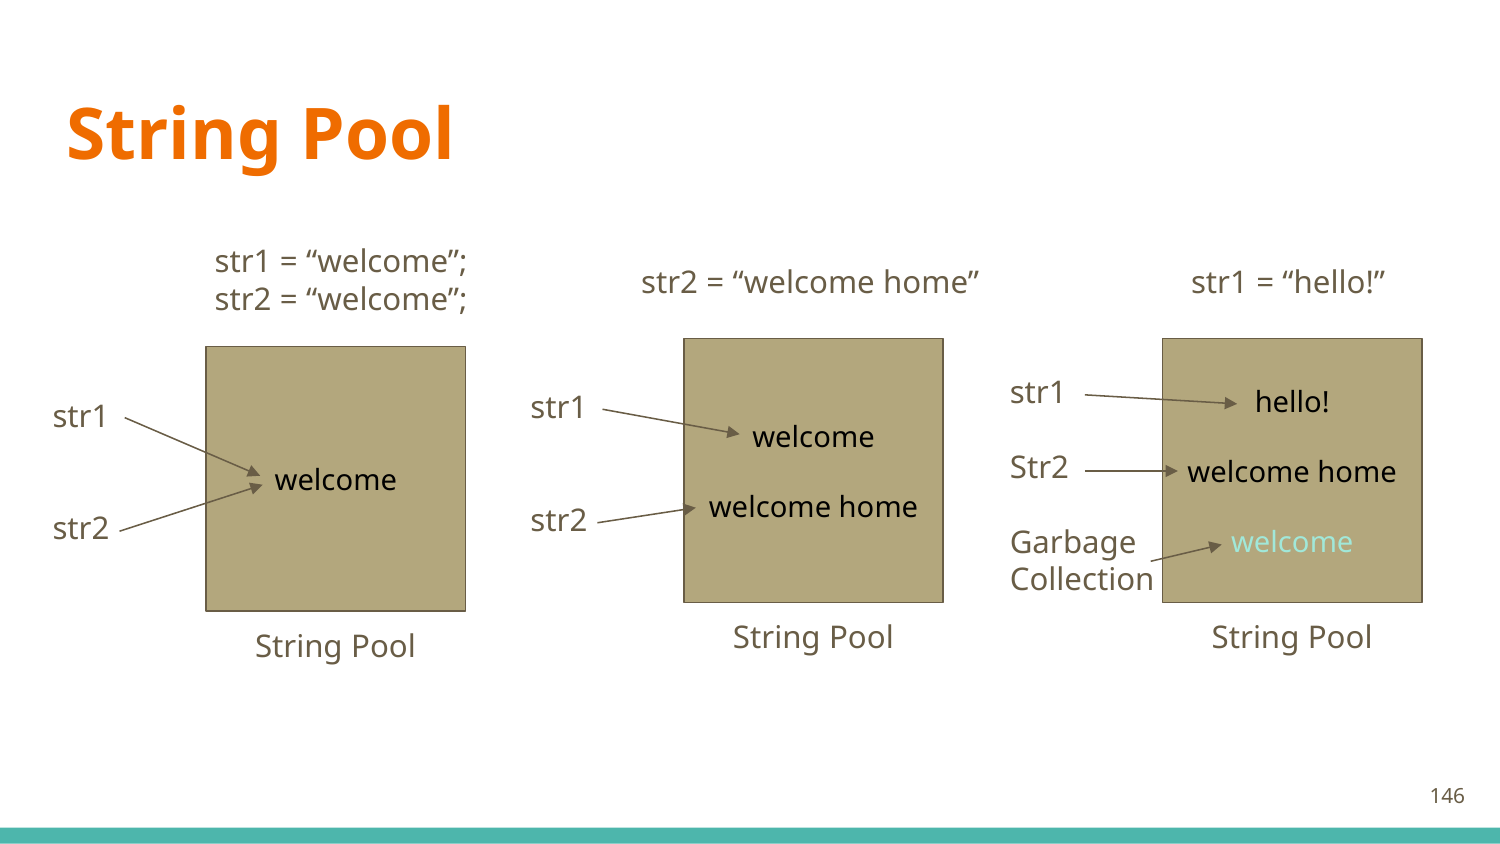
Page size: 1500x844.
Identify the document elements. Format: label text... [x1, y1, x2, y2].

title String Pool [51, 72, 1449, 189]
slide_number 146 [1389, 764, 1480, 830]
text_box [37, 226, 1423, 680]
